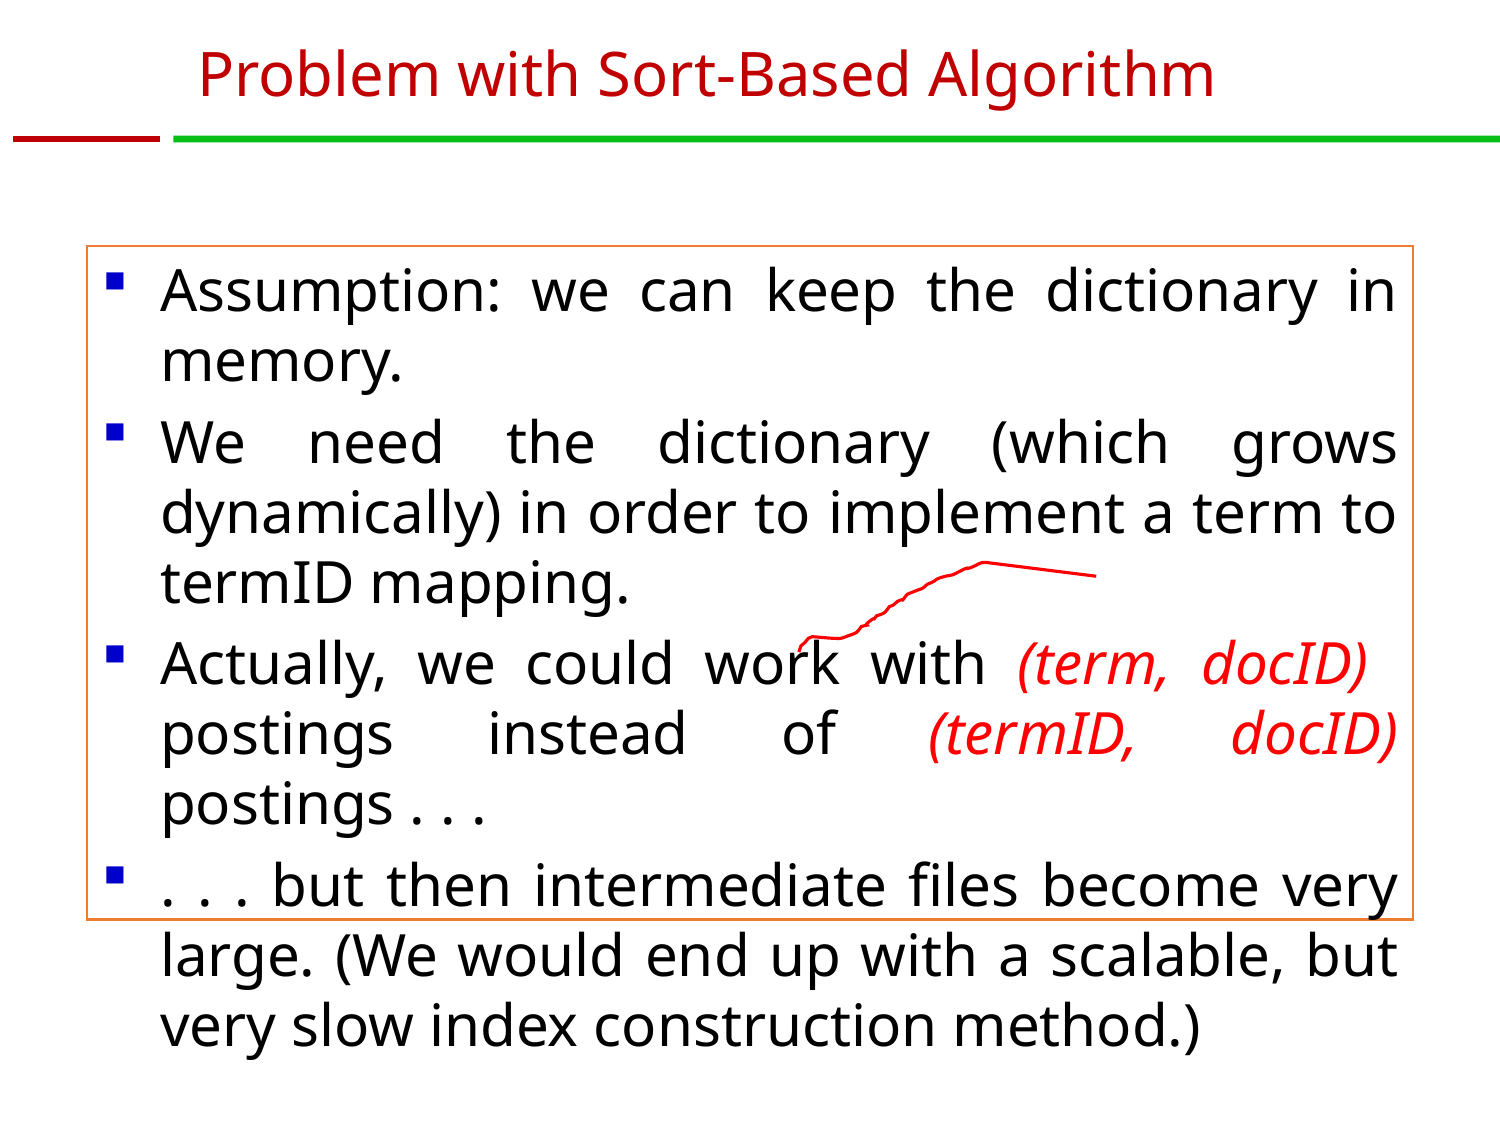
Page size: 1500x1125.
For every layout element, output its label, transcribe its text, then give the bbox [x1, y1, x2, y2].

text_box Assumption: we can keep the dictionary in memory. We need the dictionary (which grows dynamically) in order to implement a term to termID mapping. Actually, we could work with (term, docID) postings instead of (termID, docID) postings . . . . . . but then intermediate files become very large. (We would end up with a scalable, but very slow index construction method.) [86, 245, 1414, 921]
text_box [797, 560, 1097, 653]
title Problem with Sort-Based Algorithm [182, 13, 1416, 135]
